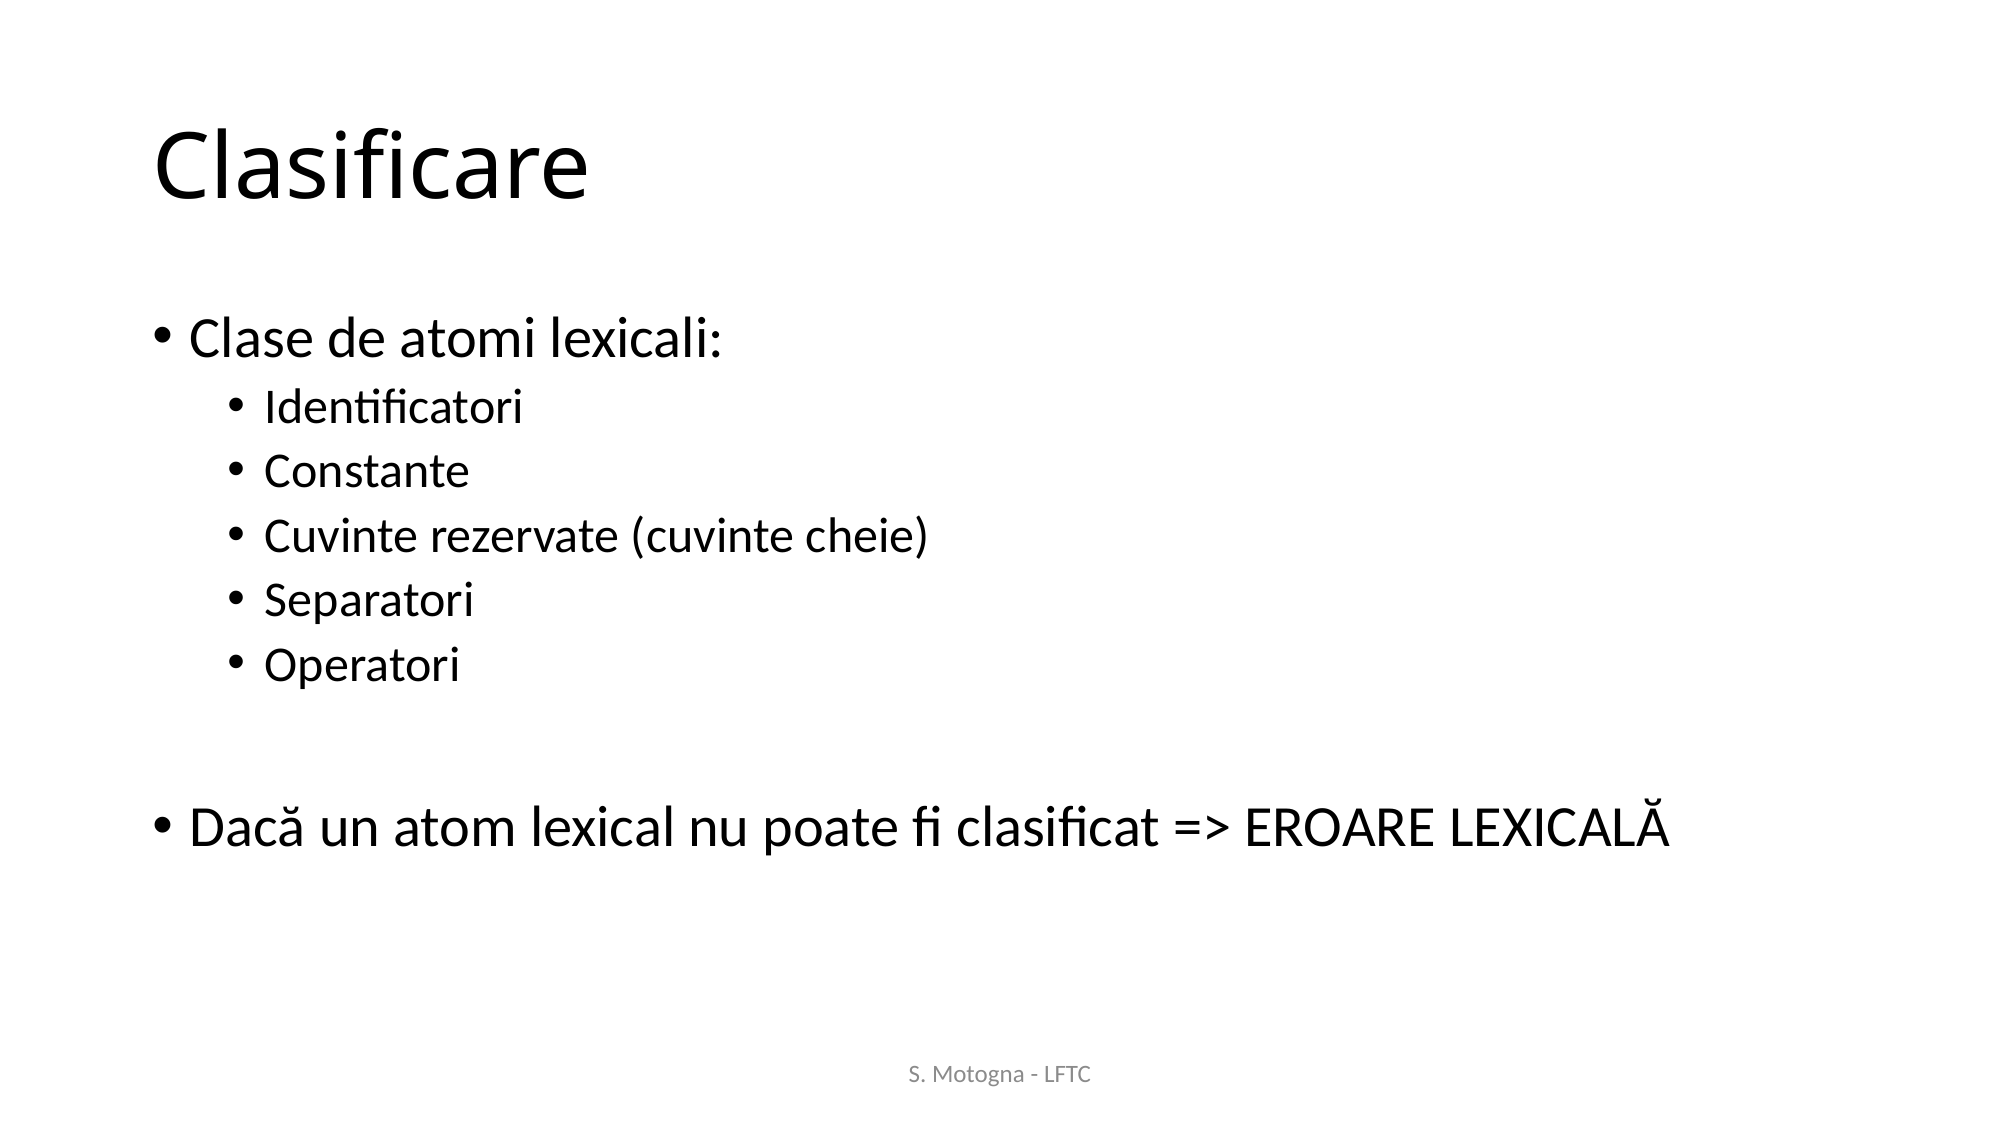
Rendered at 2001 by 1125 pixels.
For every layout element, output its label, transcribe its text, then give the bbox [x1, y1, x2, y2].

title Clasificare [137, 59, 1863, 278]
footer S. Motogna - LFTC [662, 1042, 1338, 1103]
list Clase de atomi lexicali: Identificatori Constante Cuvinte rezervate (cuvinte cheie) Separatori Operatori Dacă un atom lexical nu poate fi clasificat => EROARE LEXICALĂ [137, 299, 1863, 1014]
